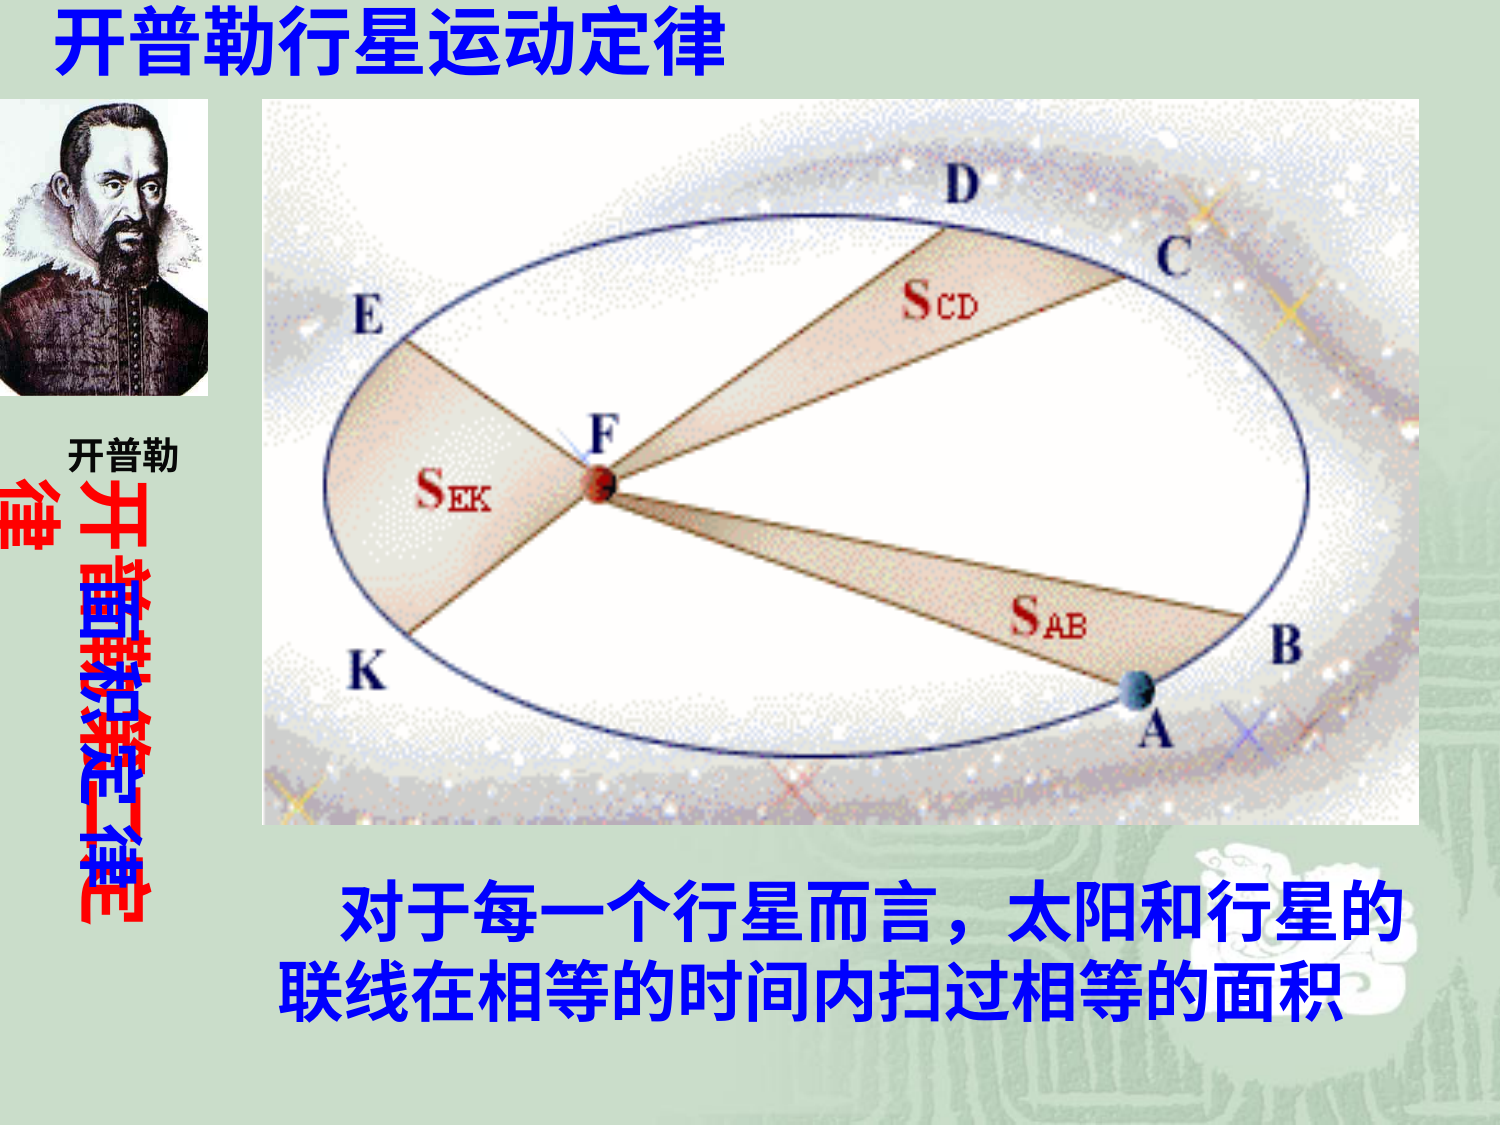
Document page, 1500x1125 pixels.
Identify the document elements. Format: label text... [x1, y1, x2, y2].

text_box 开普勒 [0, 424, 249, 485]
text_box 开普勒行星运动定律 [37, 0, 1150, 93]
picture [0, 0, 1500, 1125]
text_box 面 积 定 律 [50, 562, 161, 895]
text_box 开普勒第二定律 [50, 462, 171, 1000]
text_box 对于每一个行星而言，太阳和行星的联线在相等的时间内扫过相等的面积 [262, 862, 1450, 1038]
